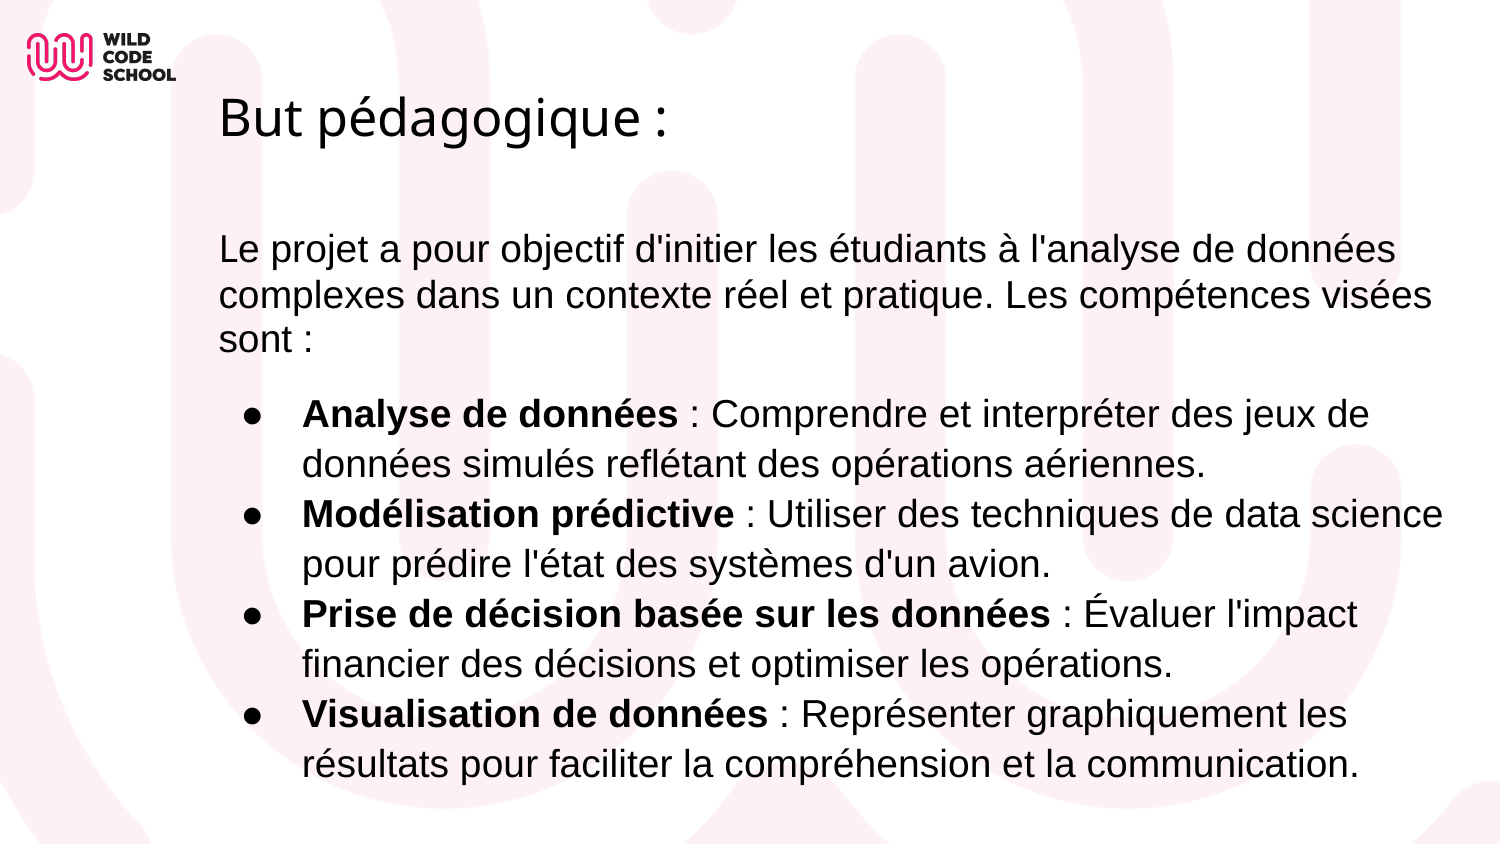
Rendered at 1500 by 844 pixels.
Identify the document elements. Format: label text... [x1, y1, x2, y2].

title But pédagogique : Le projet a pour objectif d'initier les étudiants à l'analyse de données complexes dans un contexte réel et pratique. Les compétences visées sont : Analyse de données : Comprendre et interpréter des jeux de données simulés reflétant des opérations aériennes. Modélisation prédictive : Utiliser des techniques de data science pour prédire l'état des systèmes d'un avion. Prise de décision basée sur les données : Évaluer l'impact financier des décisions et optimiser les opérations. Visualisation de données : Représenter graphiquement les résultats pour faciliter la compréhension et la communication. [203, 65, 1481, 837]
picture [27, 33, 176, 81]
